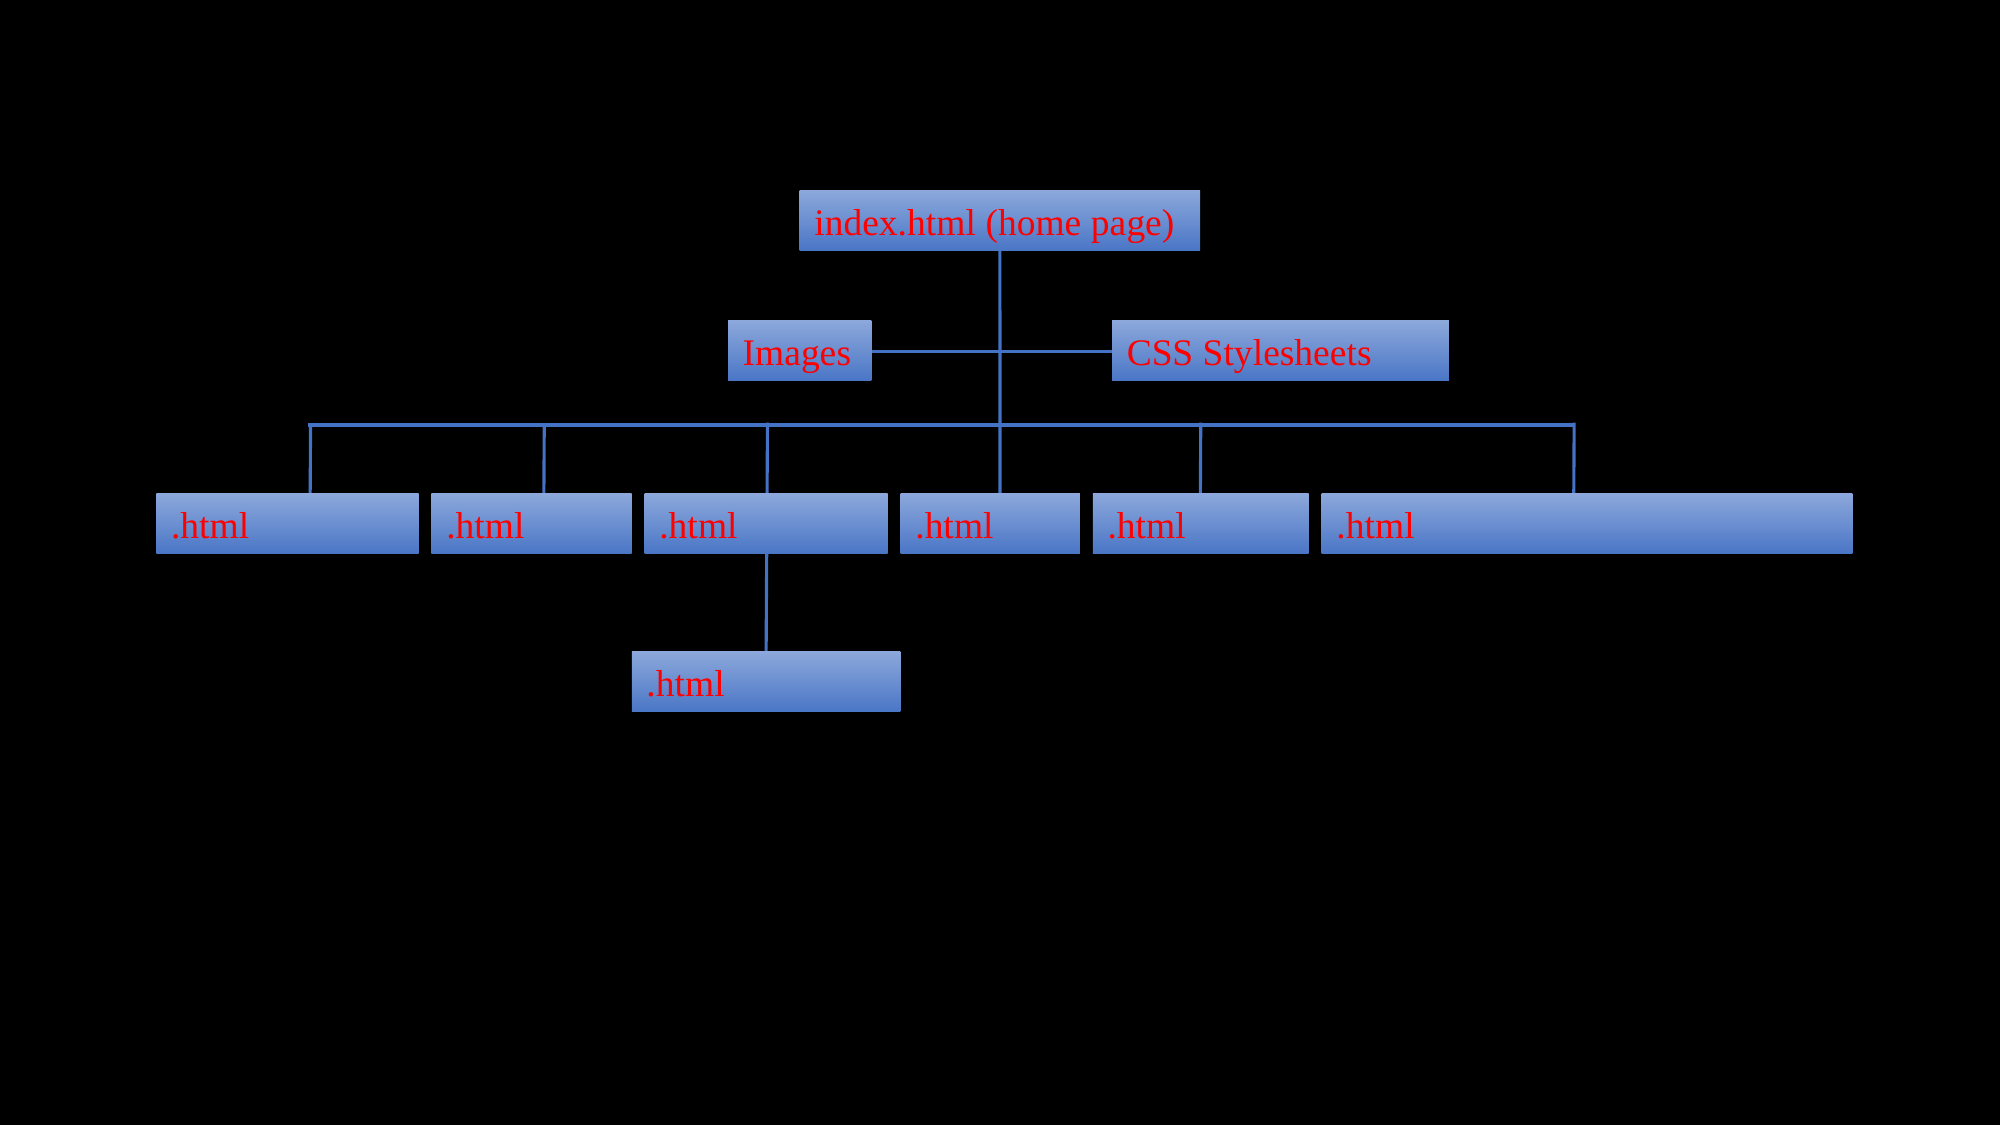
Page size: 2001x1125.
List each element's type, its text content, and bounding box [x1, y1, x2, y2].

text_box .html [768, 493, 888, 554]
text_box .html [431, 493, 632, 554]
text_box .html [644, 493, 766, 554]
text_box Images [728, 320, 872, 381]
text_box .html [156, 493, 419, 554]
text_box .html [1092, 493, 1309, 554]
text_box .html [631, 651, 901, 712]
text_box .html [900, 493, 1080, 554]
text_box index.html (home page) [799, 190, 1201, 251]
text_box CSS Stylesheets [1112, 320, 1449, 381]
text_box .html [1321, 493, 1853, 554]
